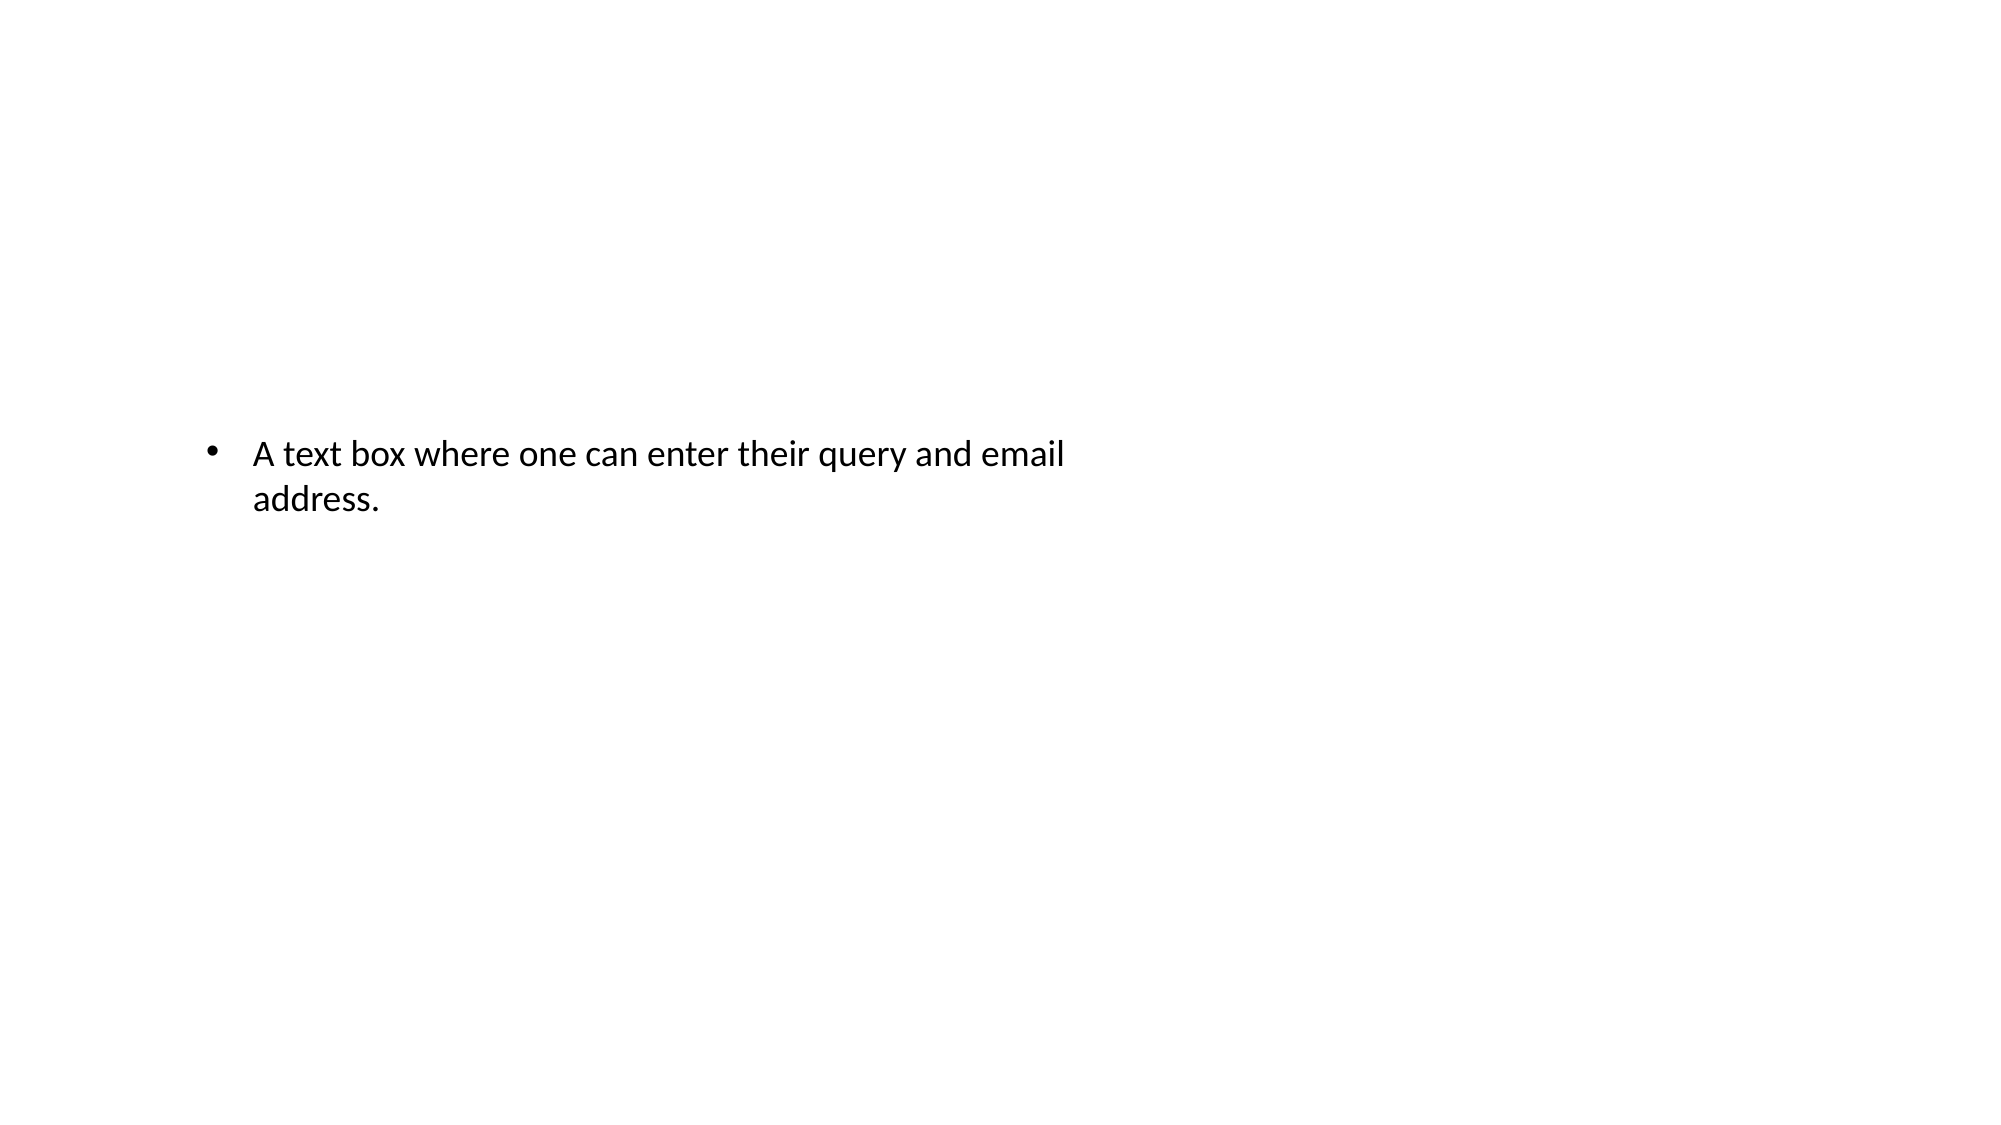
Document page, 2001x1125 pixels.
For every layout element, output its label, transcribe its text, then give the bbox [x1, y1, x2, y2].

text_box A text box where one can enter their query and email address. [191, 421, 1172, 571]
